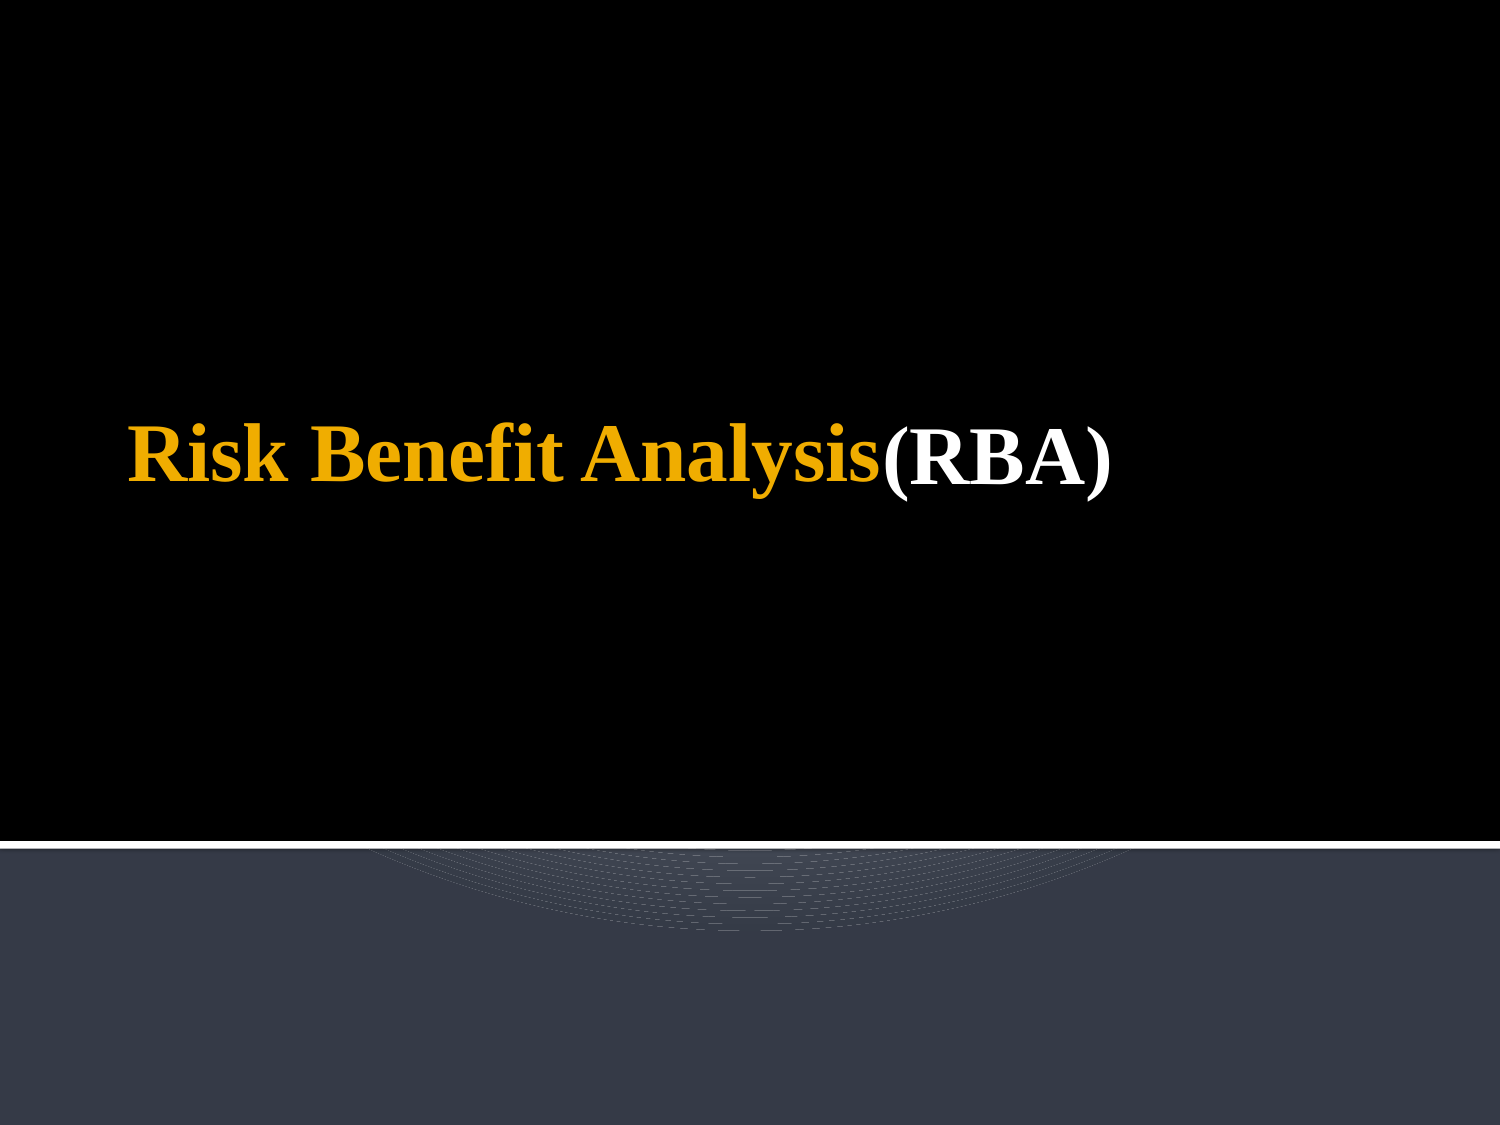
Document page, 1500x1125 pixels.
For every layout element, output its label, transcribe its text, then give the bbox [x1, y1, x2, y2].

title Risk Benefit Analysis [112, 398, 1438, 825]
subtitle (RBA) [93, 187, 1372, 715]
